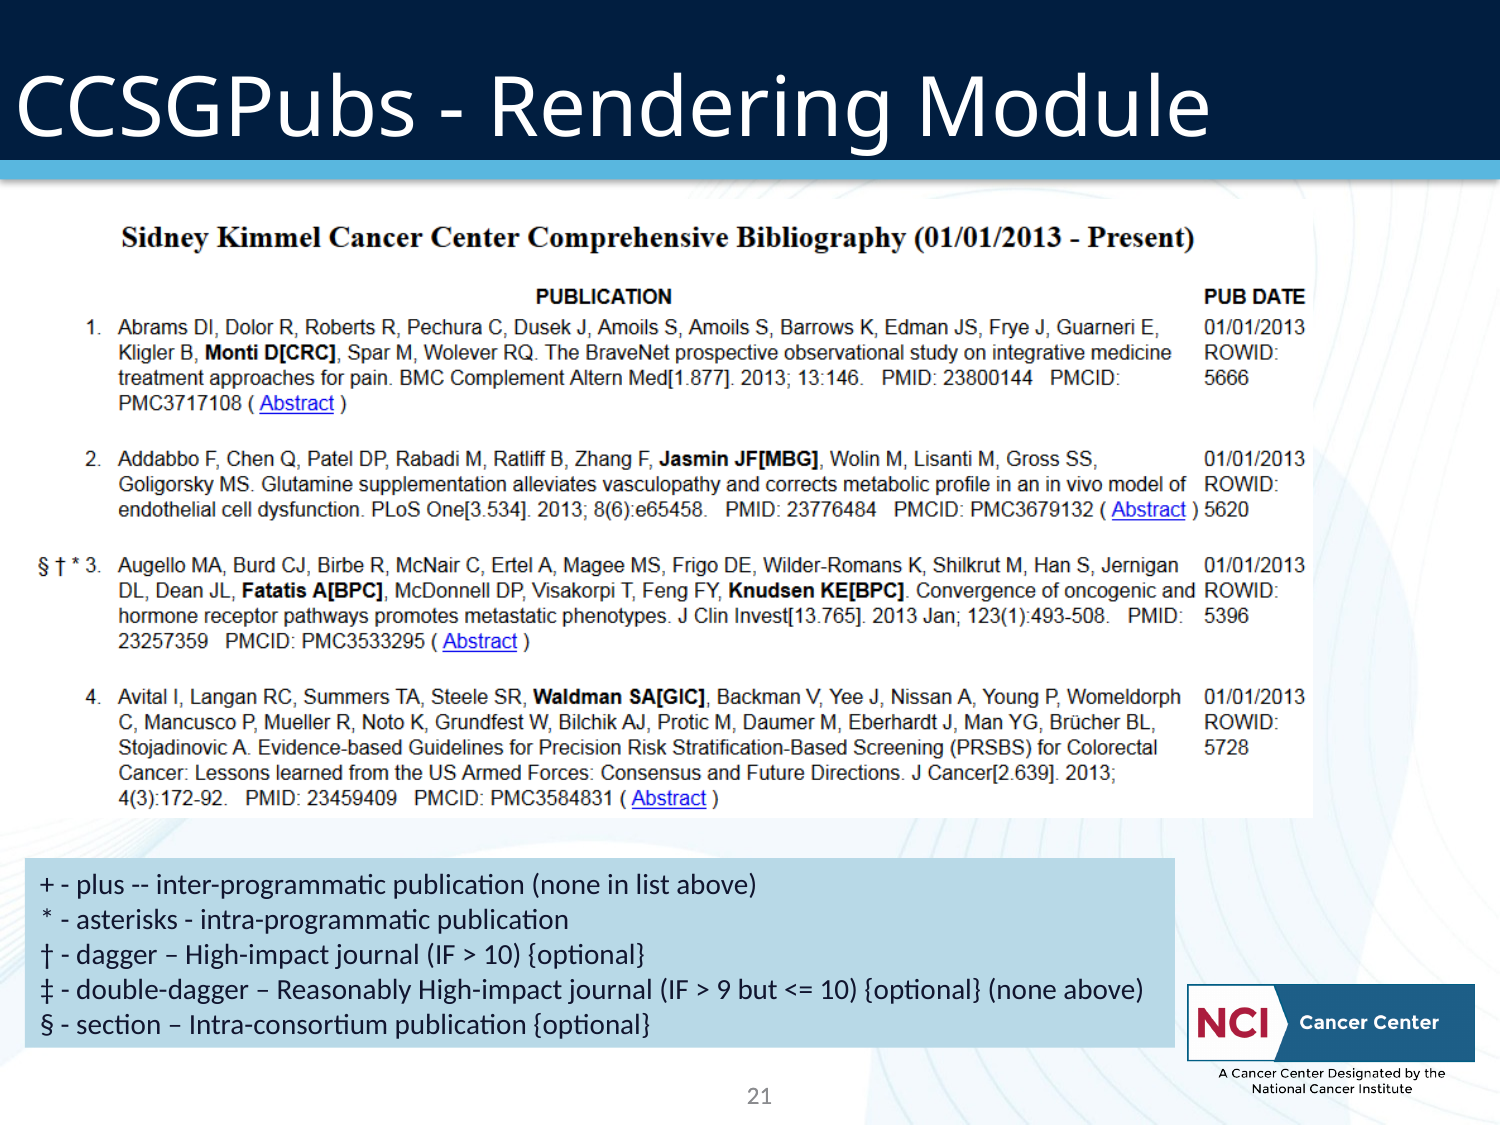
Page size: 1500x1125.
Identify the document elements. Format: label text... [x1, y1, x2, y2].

picture [0, 180, 1500, 1125]
text_box + - plus -- inter-programmatic publication (none in list above) * - asterisks - intra-programmatic publication † - dagger – High-impact journal (IF > 10) {optional} ‡ - double-dagger – Reasonably High-impact journal (IF > 9 but <= 10) {optional} (none above) § - section – Intra-consortium publication {optional} [24, 858, 1175, 1048]
title CCSGPubs - Rendering Module [0, 0, 1500, 160]
